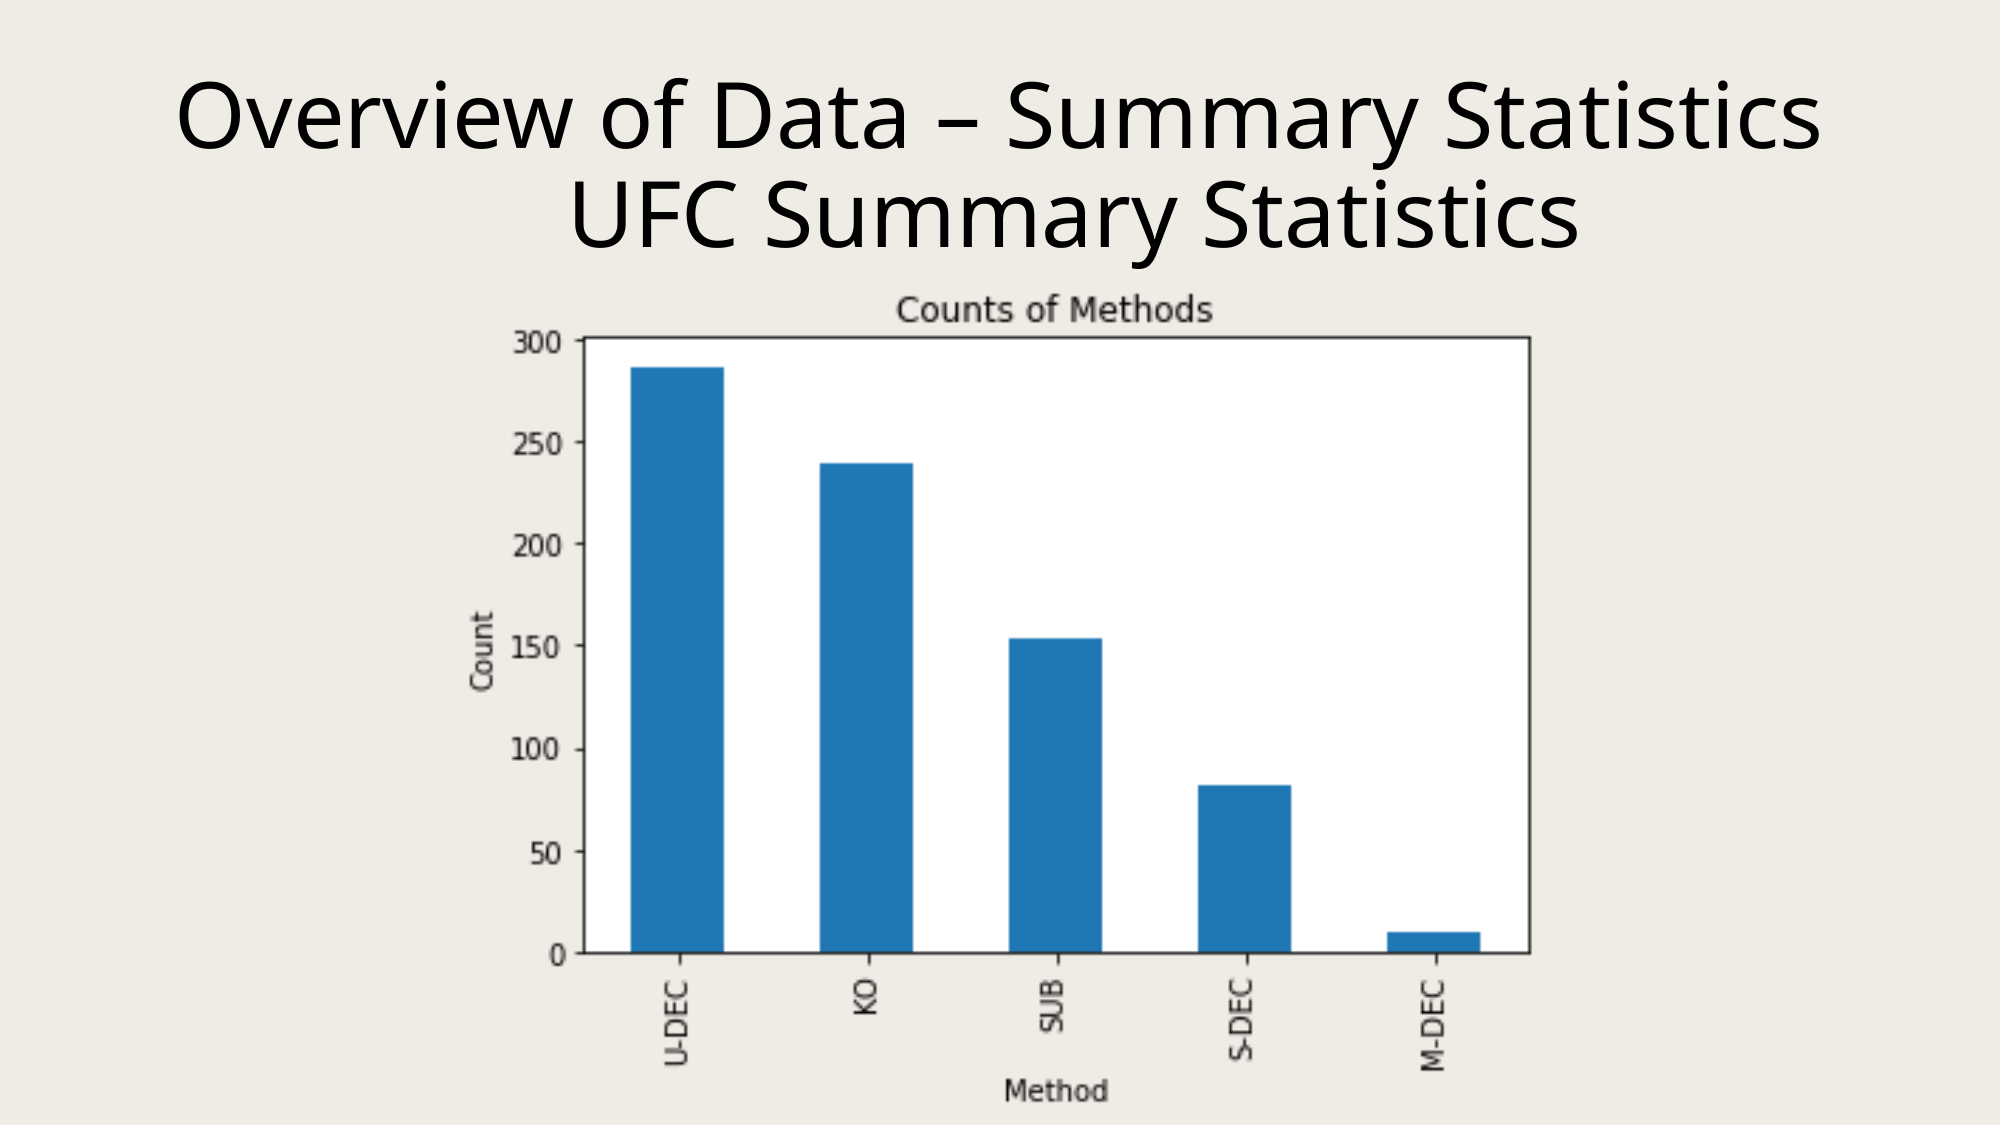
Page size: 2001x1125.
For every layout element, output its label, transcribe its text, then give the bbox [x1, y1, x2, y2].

title Overview of Data – Summary Statistics UFC Summary Statistics [137, 59, 1863, 278]
picture [451, 275, 1549, 1125]
